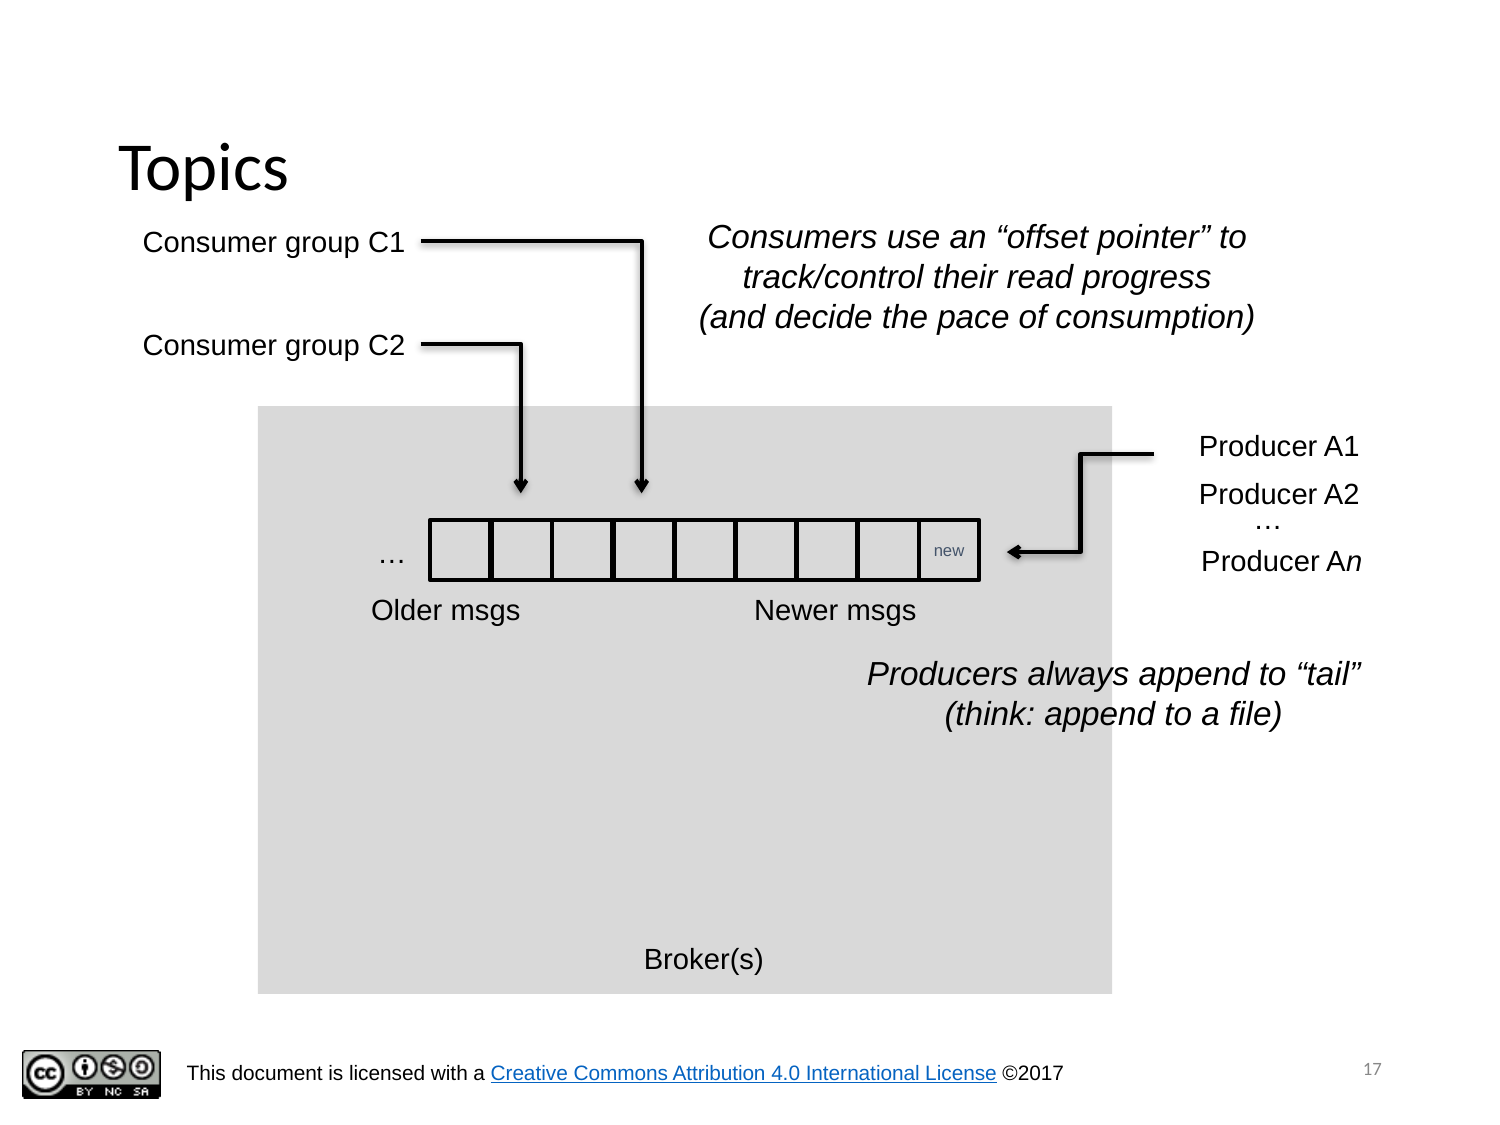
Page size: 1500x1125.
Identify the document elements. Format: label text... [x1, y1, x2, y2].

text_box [126, 207, 1279, 494]
picture [22, 1050, 161, 1099]
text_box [257, 502, 1113, 995]
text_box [844, 419, 1384, 742]
title Topics [103, 59, 1397, 278]
slide_number 17 [1315, 1038, 1397, 1099]
